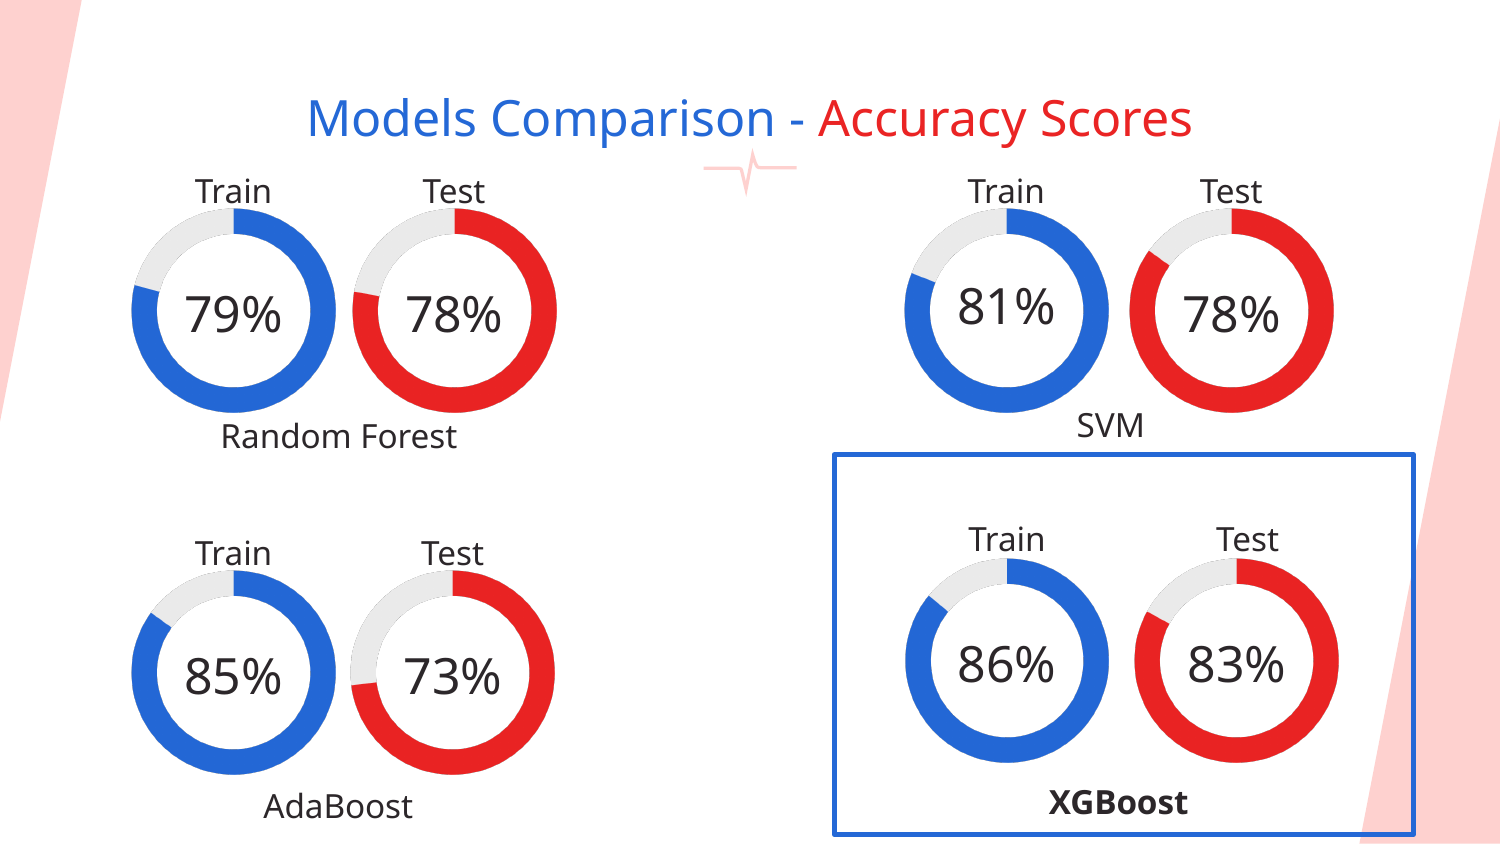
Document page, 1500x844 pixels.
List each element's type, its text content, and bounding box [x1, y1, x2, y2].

title Models Comparison - Accuracy Scores [0, 71, 1500, 141]
picture [891, 197, 1347, 424]
title Train [168, 154, 299, 195]
title SVM [917, 432, 1305, 454]
title Test [1166, 155, 1297, 195]
title Train [168, 516, 299, 557]
picture [118, 197, 570, 424]
picture [118, 559, 568, 786]
text_box [834, 454, 1414, 835]
title Test [387, 516, 518, 557]
title Random Forest [189, 432, 489, 470]
title Test [389, 154, 520, 195]
title Train [941, 155, 1072, 195]
picture [891, 547, 1352, 774]
title AdaBoost [144, 794, 533, 840]
